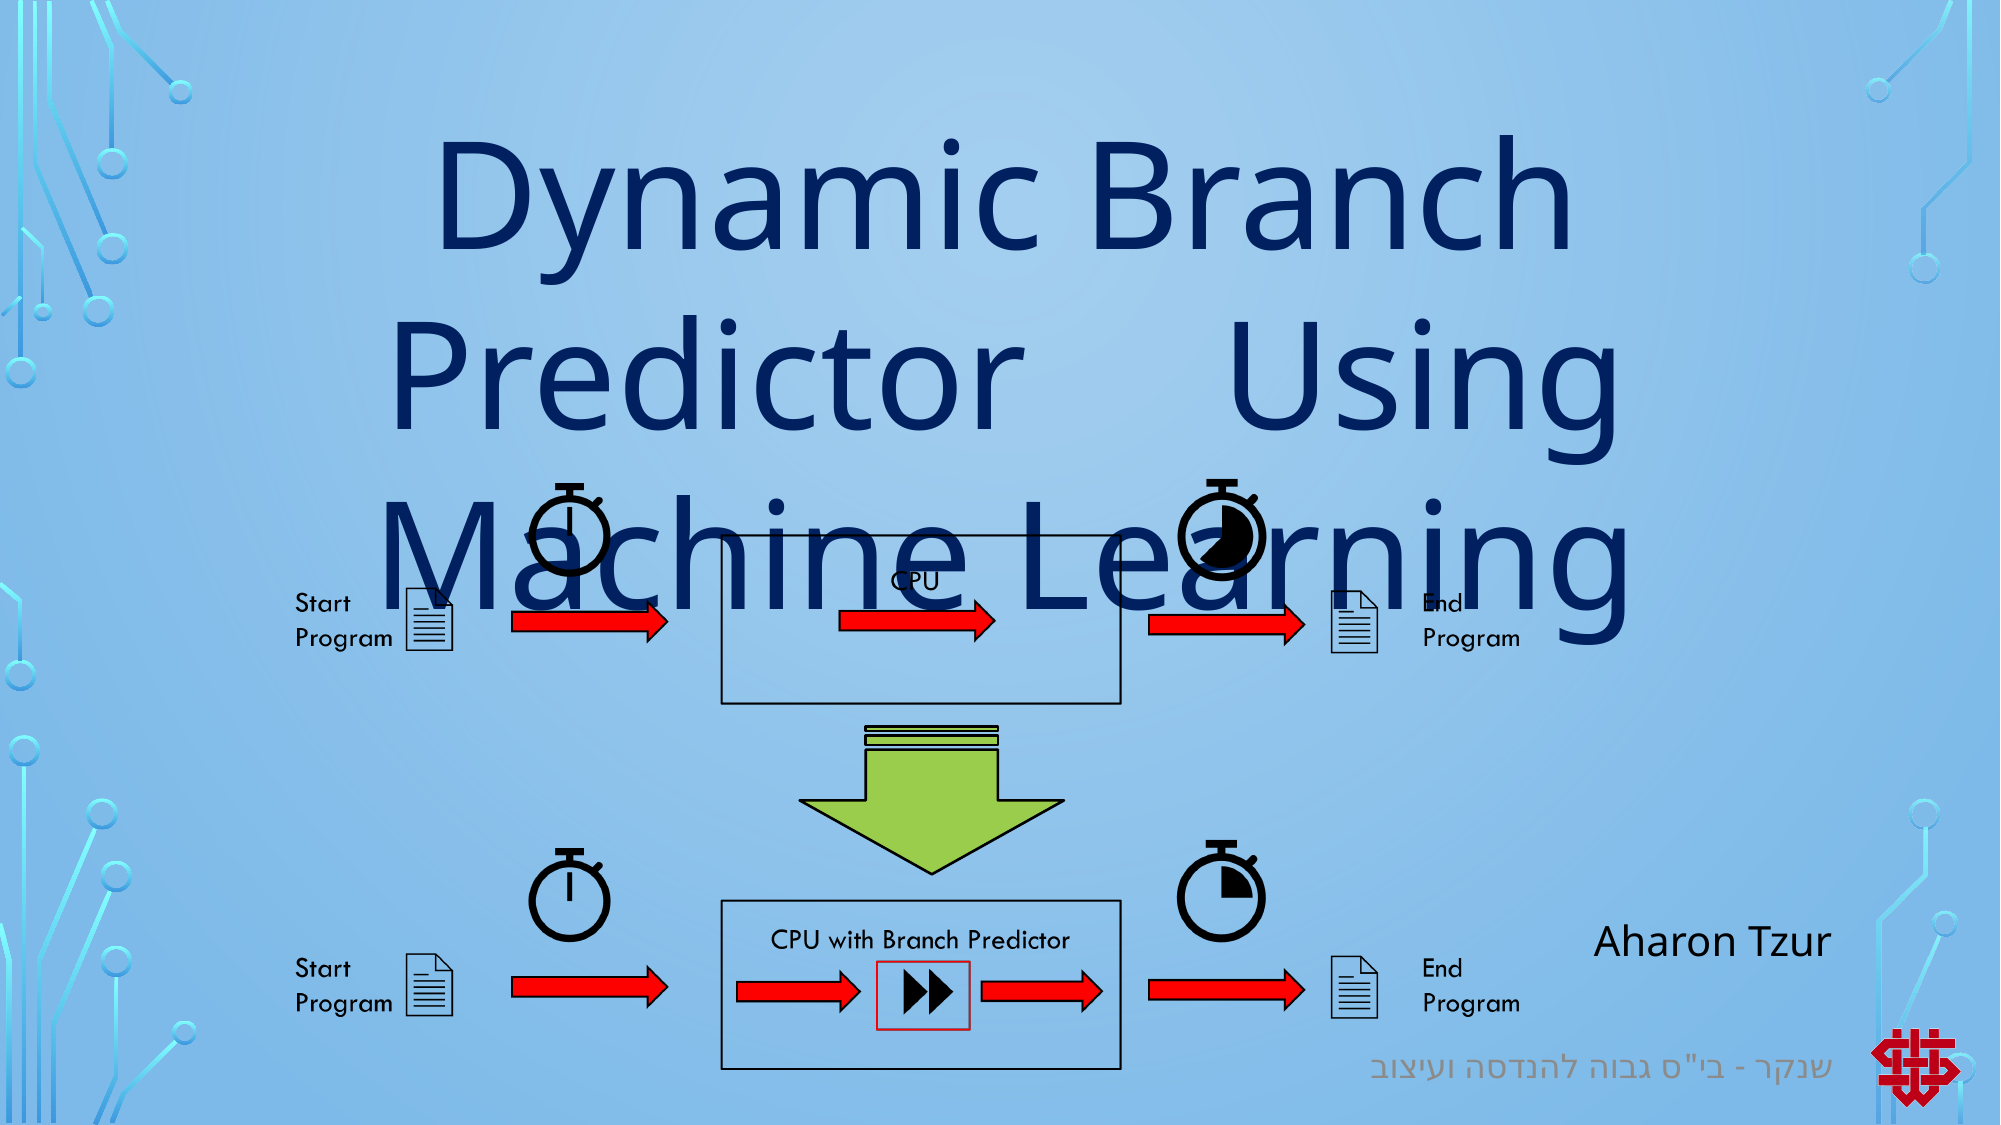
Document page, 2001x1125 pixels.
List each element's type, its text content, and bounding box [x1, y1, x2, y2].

picture [1865, 1023, 1966, 1116]
picture [276, 466, 1548, 1070]
text_box שנקר - בי"ס גבוה להנדסה ועיצוב [1331, 1035, 1865, 1096]
text_box Aharon Tzur [1579, 907, 1873, 973]
text_box Dynamic Branch Predictor Using Machine Learning [180, 92, 1831, 648]
